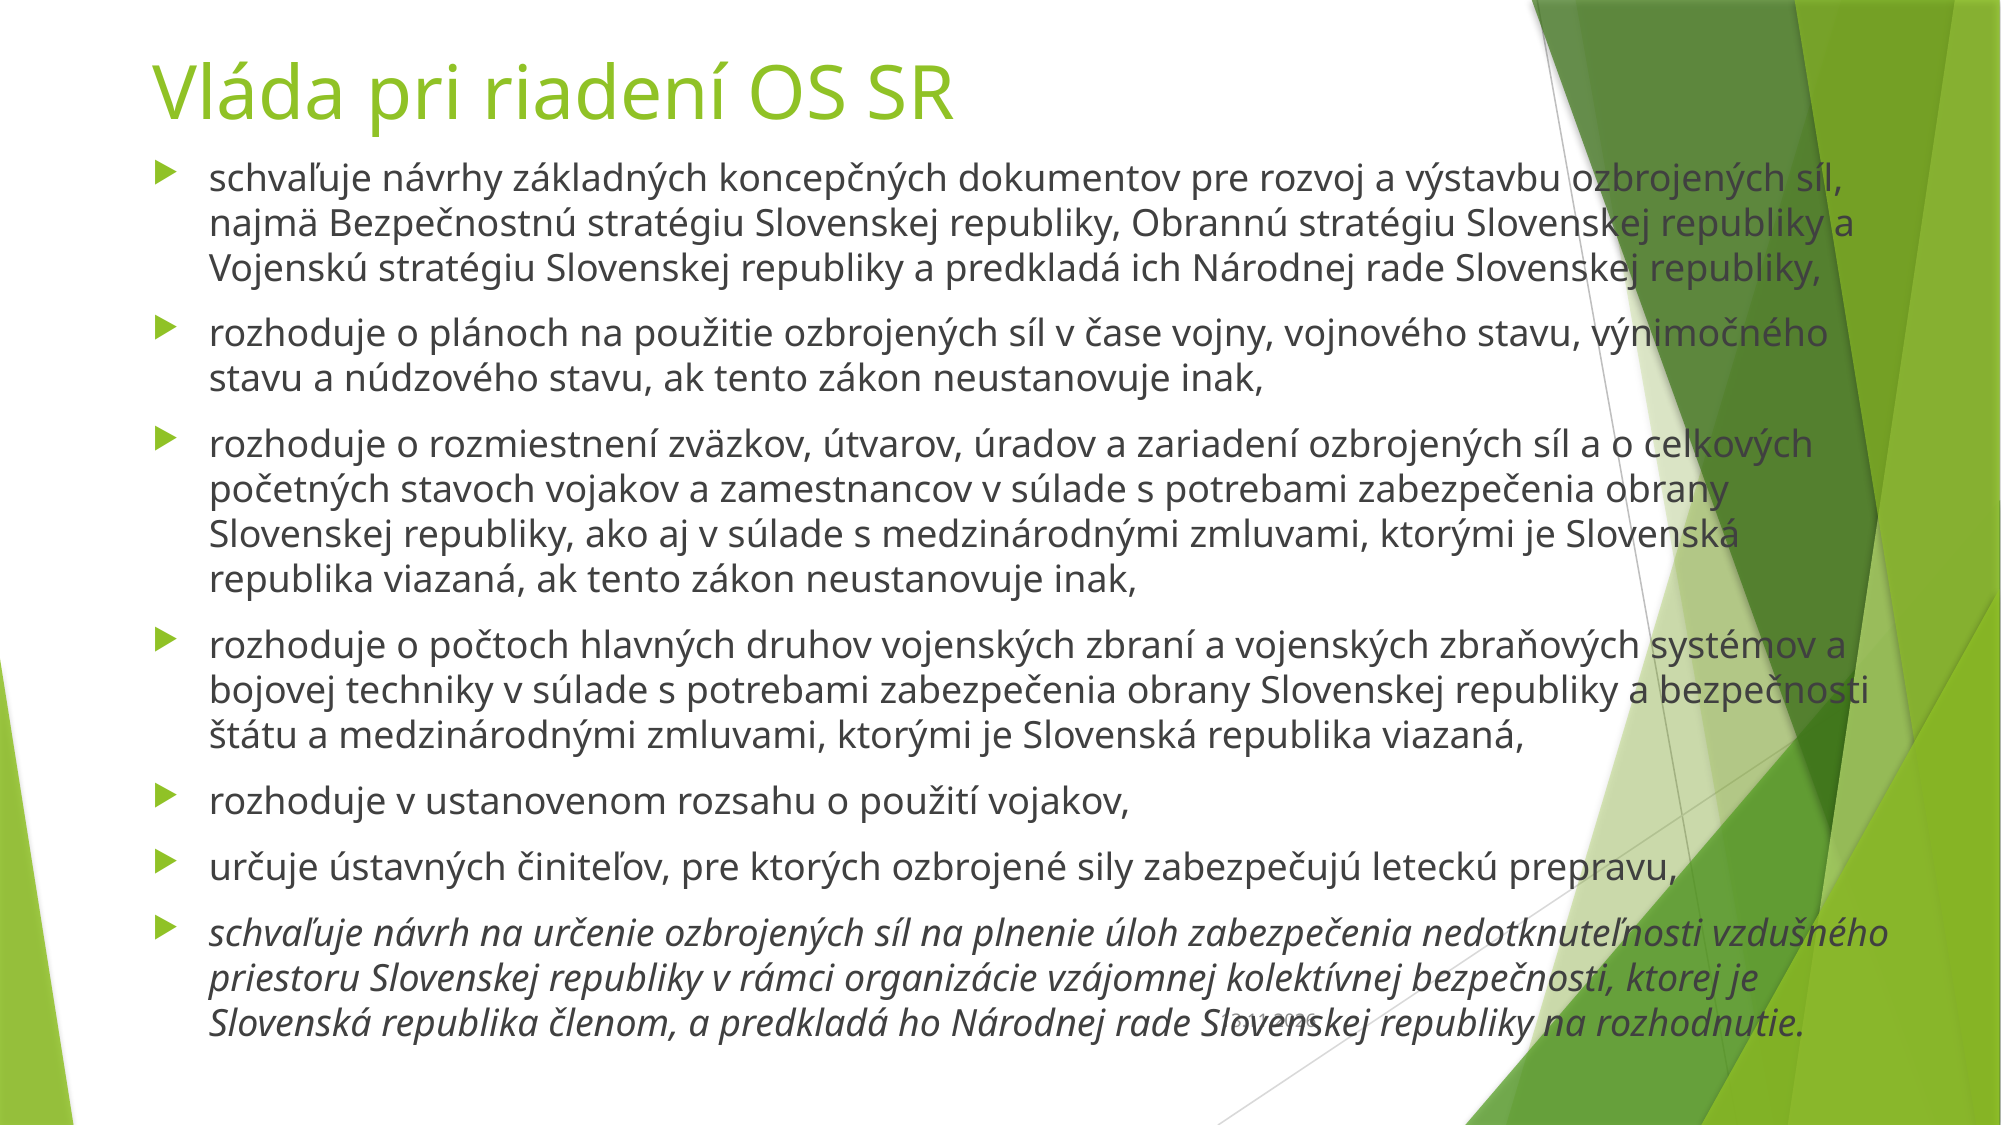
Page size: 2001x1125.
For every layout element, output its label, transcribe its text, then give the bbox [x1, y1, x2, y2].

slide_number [1181, 991, 1332, 1051]
list schvaľuje návrhy základných koncepčných dokumentov pre rozvoj a výstavbu ozbrojených síl, najmä Bezpečnostnú stratégiu Slovenskej republiky, Obrannú stratégiu Slovenskej republiky a Vojenskú stratégiu Slovenskej republiky a predkladá ich Národnej rade Slovenskej republiky, rozhoduje o plánoch na použitie ozbrojených síl v čase vojny, vojnového stavu, výnimočného stavu a núdzového stavu, ak tento zákon neustanovuje inak, rozhoduje o rozmiestnení zväzkov, útvarov, úradov a zariadení ozbrojených síl a o celkových početných stavoch vojakov a zamestnancov v súlade s potrebami zabezpečenia obrany Slovenskej republiky, ako aj v súlade s medzinárodnými zmluvami, ktorými je Slovenská republika viazaná, ak tento zákon neustanovuje inak, rozhoduje o počtoch hlavných druhov vojenských zbraní a vojenských zbraňových systémov a bojovej techniky v súlade s potrebami zabezpečenia obrany Slovenskej republiky a bezpečnosti štátu a medzinárodnými zmluvami, ktorými je Slovenská republika viazaná, rozhoduje v ustanovenom rozsahu o použití vojakov, určuje ústavných činiteľov, pre ktorých ozbrojené sily zabezpečujú leteckú prepravu, schvaľuje návrh na určenie ozbrojených síl na plnenie úloh zabezpečenia nedotknuteľnosti vzdušného priestoru Slovenskej republiky v rámci organizácie vzájomnej kolektívnej bezpečnosti, ktorej je Slovenská republika členom, a predkladá ho Národnej rade Slovenskej republiky na rozhodnutie. [137, 145, 1917, 1036]
title Vláda pri riadení OS SR [137, 36, 1863, 145]
